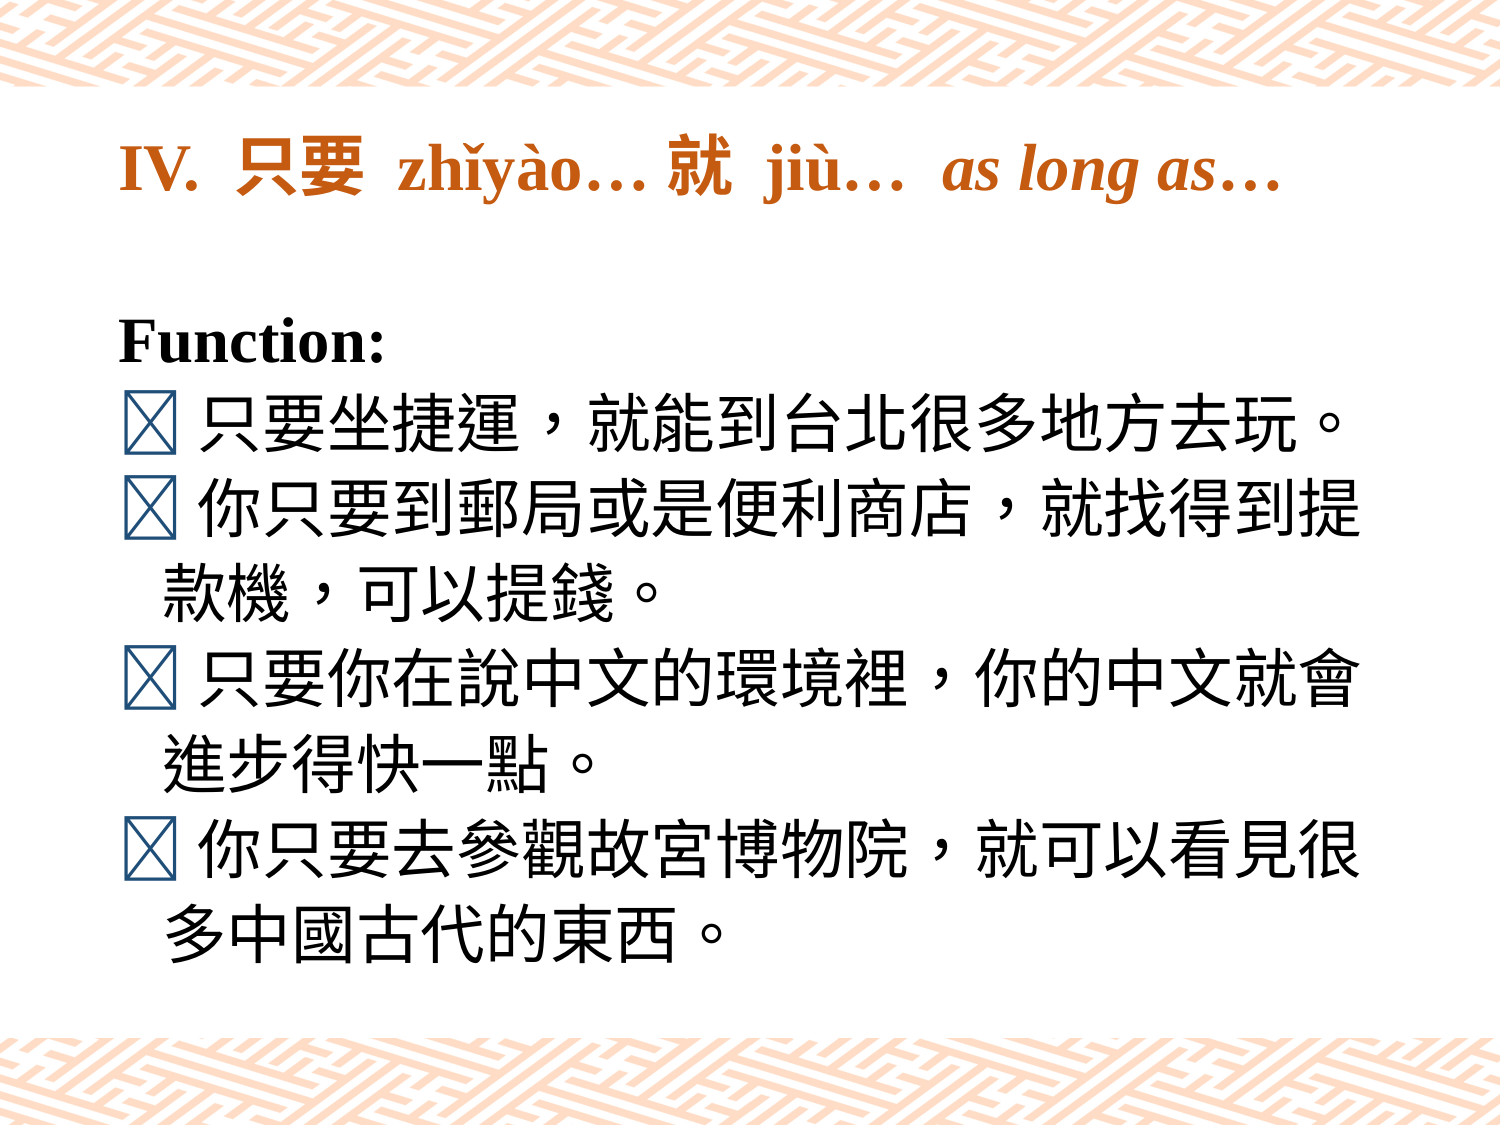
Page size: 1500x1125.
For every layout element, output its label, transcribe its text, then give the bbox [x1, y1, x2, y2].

picture [0, 0, 1500, 1125]
title IV. 只要 zhǐyào…就 jiù… as long as… [103, 59, 1397, 278]
list Function: 只要坐捷運，就能到台北很多地方去玩。 你只要到郵局或是便利商店，就找得到提 款機，可以提錢。 只要你在說中文的環境裡，你的中文就會 進步得快一點。 你只要去參觀故宮博物院，就可以看見很 多中國古代的東西。 [103, 299, 1397, 1014]
